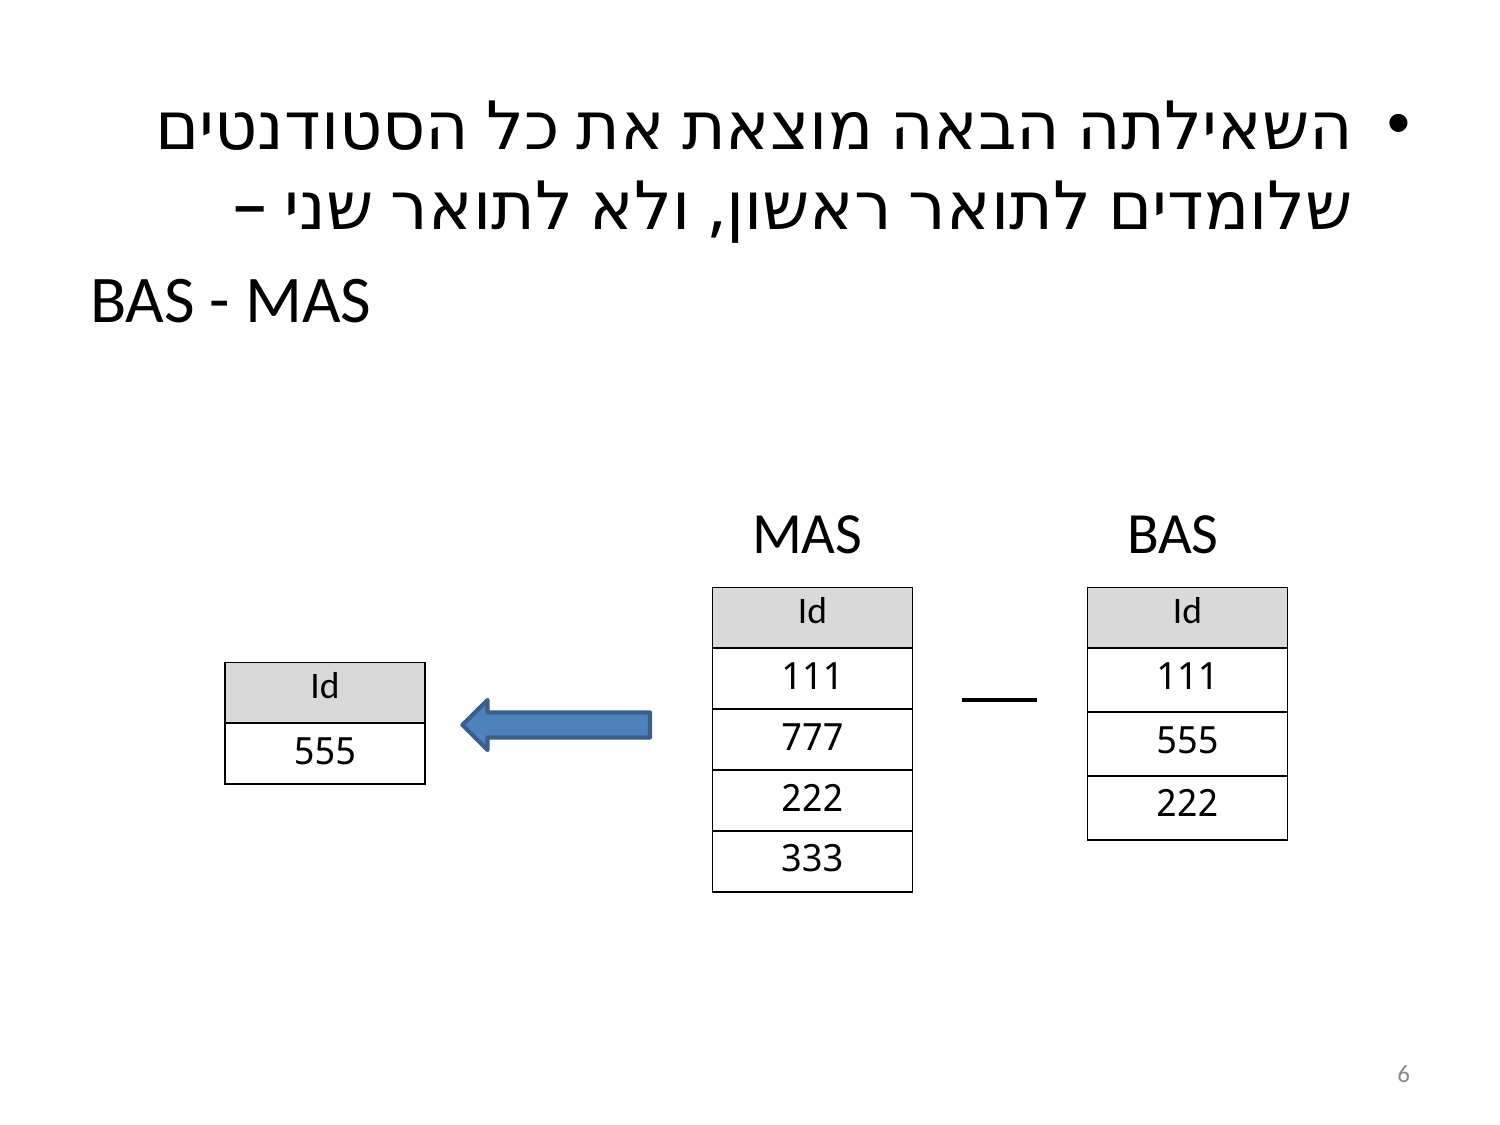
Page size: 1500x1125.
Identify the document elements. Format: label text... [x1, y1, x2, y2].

table_header Id [713, 588, 912, 647]
table_cell 222 [713, 771, 912, 830]
table_cell 555 [226, 724, 424, 783]
table_cell 111 [1088, 649, 1287, 711]
table_cell 333 [713, 832, 912, 891]
table_cell 111 [713, 649, 912, 708]
list השאילתה הבאה מוצאת את כל הסטודנטים שלומדים לתואר ראשון, ולא לתואר שני – BAS - MAS [75, 75, 1425, 450]
table_header Id [226, 663, 424, 722]
text_box MAS [737, 487, 900, 573]
text_box BAS [1112, 487, 1275, 573]
table_cell 555 [1088, 713, 1287, 775]
slide_number 6 [1074, 1042, 1425, 1103]
table_cell 777 [713, 710, 912, 769]
table_header Id [1088, 588, 1287, 647]
text_box [460, 698, 653, 752]
table_cell 222 [1088, 777, 1287, 839]
